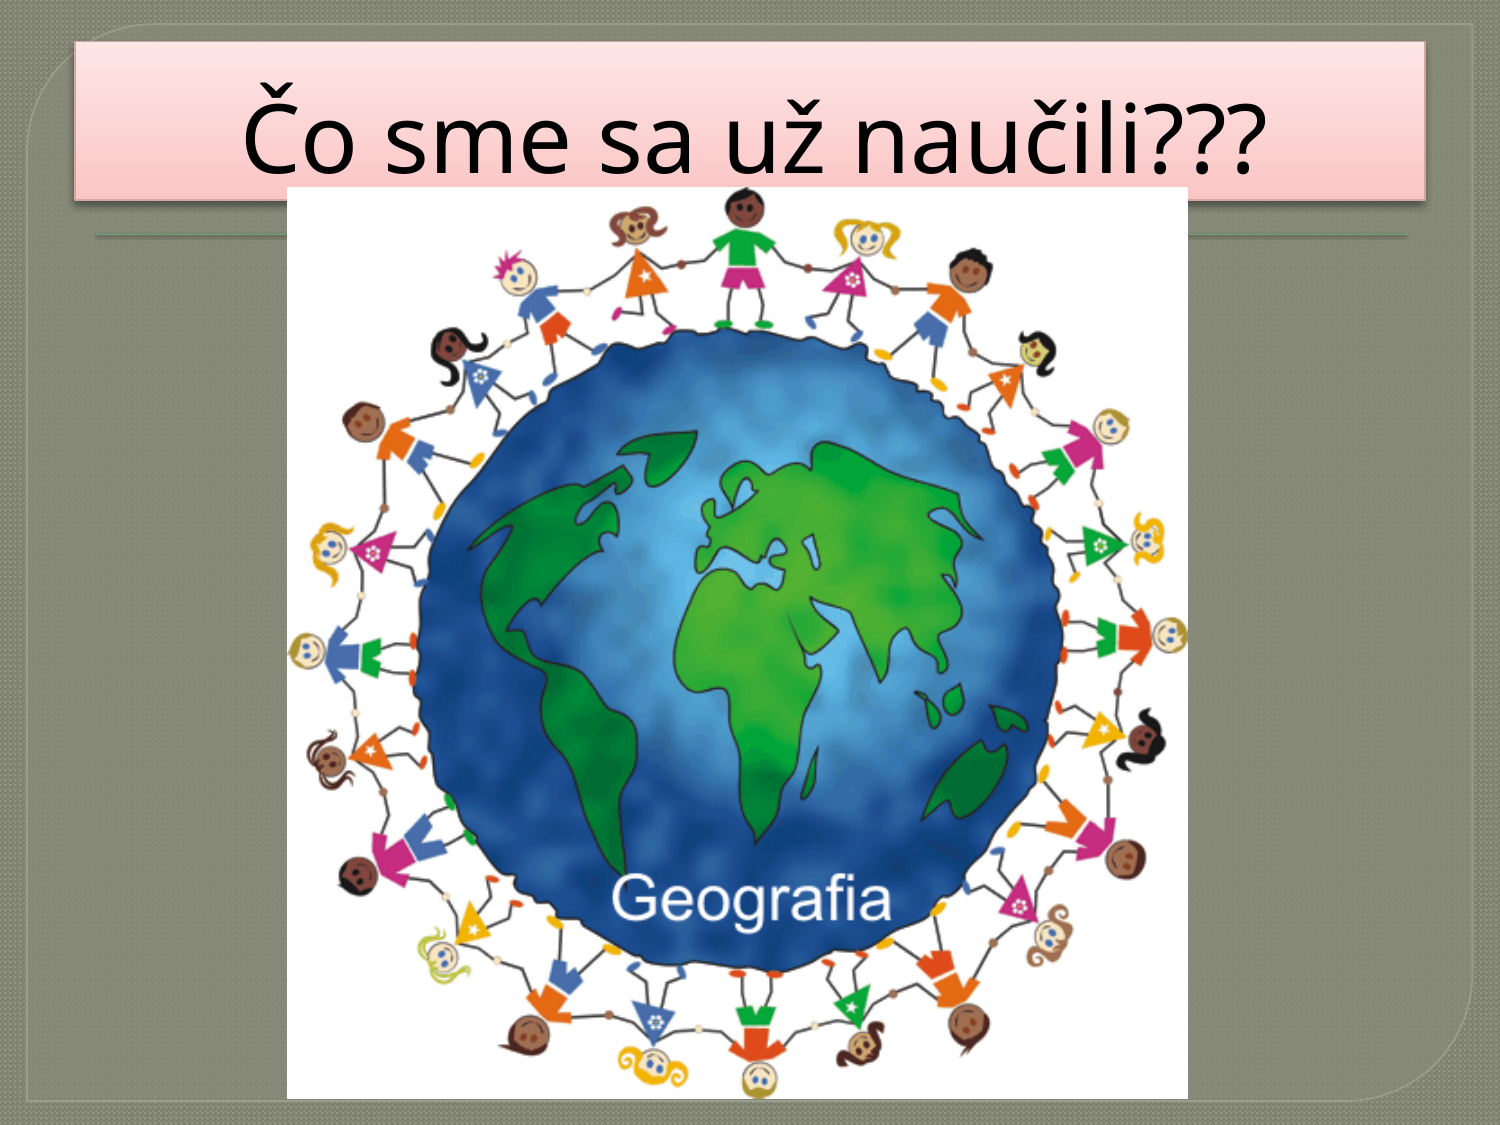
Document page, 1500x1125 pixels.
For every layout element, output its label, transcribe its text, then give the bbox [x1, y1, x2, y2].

picture [287, 187, 1188, 1099]
title Čo sme sa už naučili??? [74, 41, 1426, 201]
